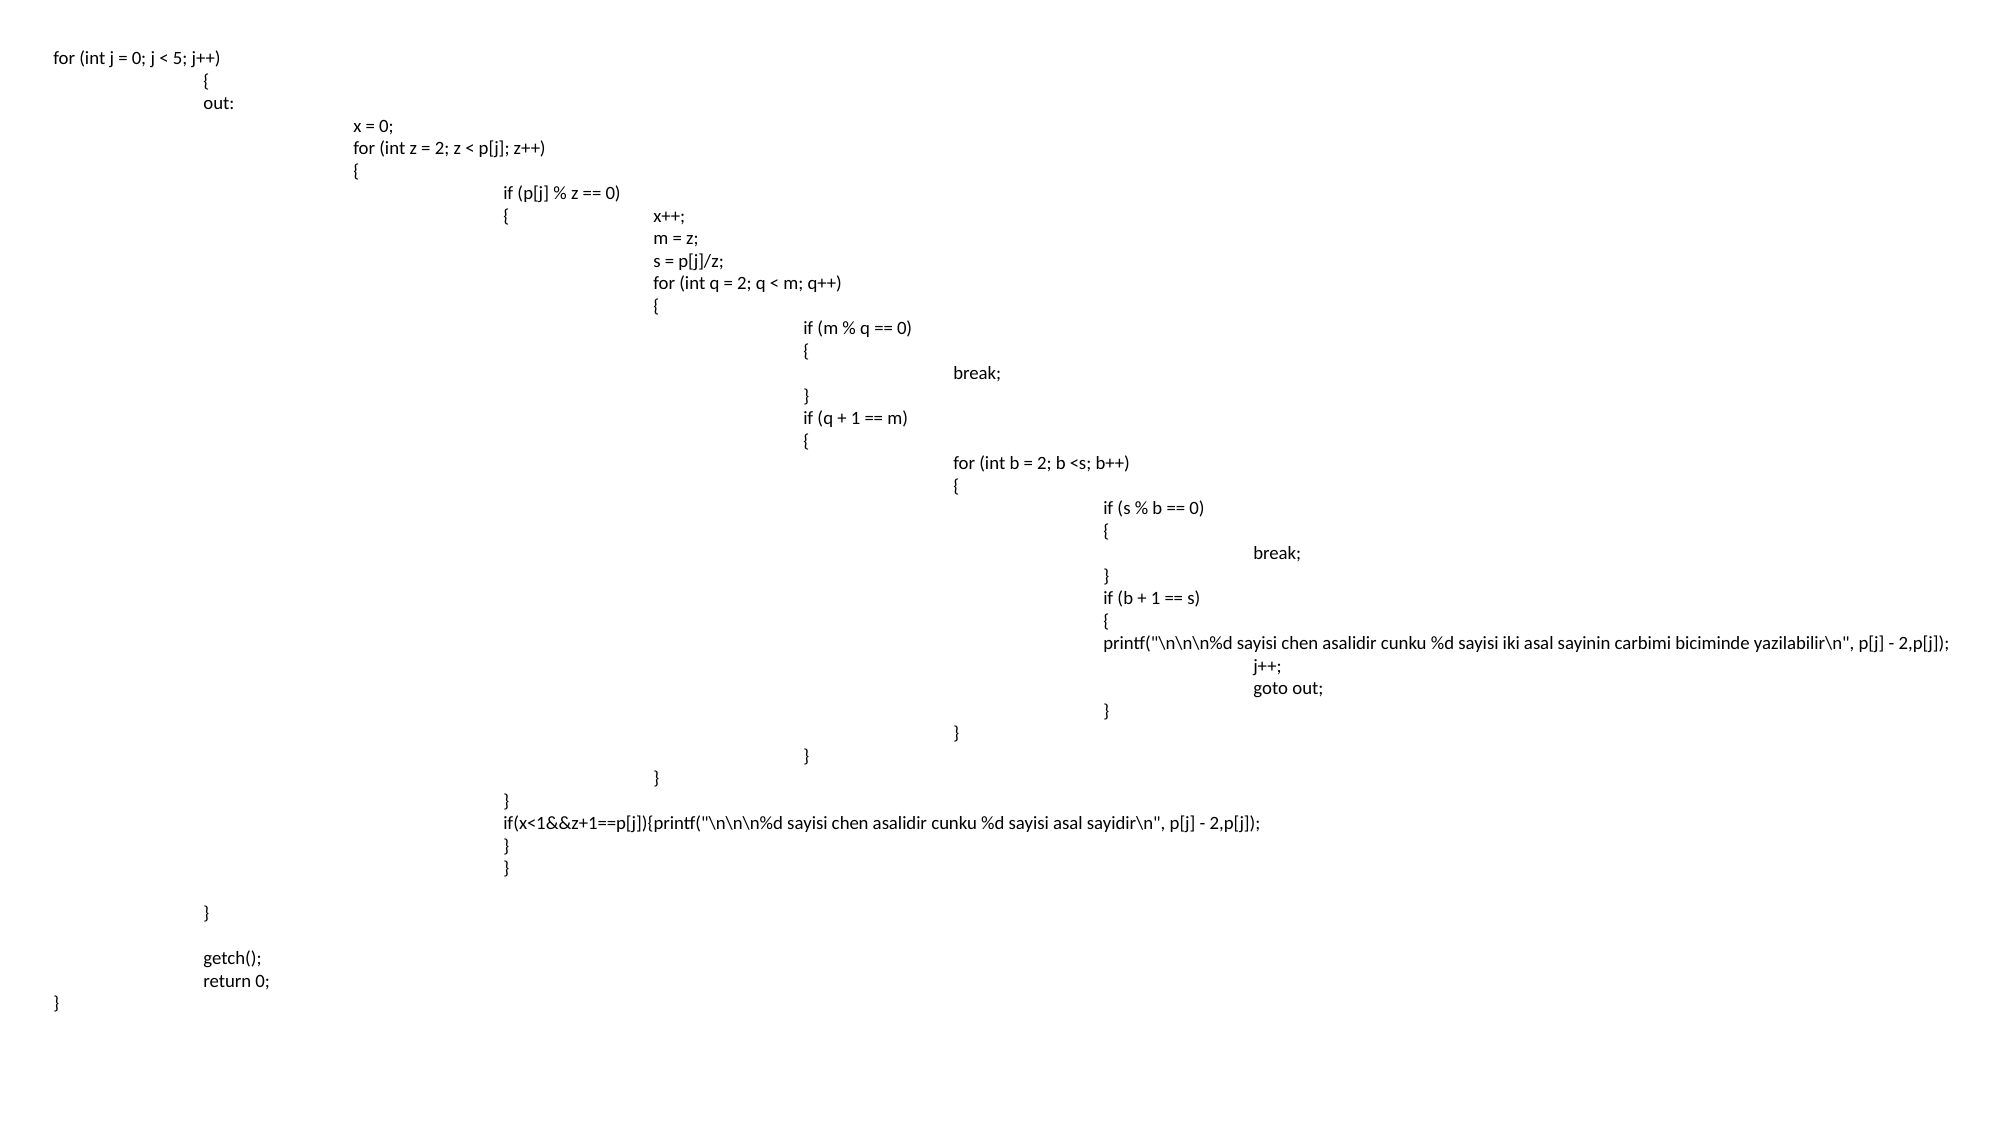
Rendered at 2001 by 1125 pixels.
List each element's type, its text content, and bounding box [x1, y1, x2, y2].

text_box for (int j = 0; j < 5; j++) { out: x = 0; for (int z = 2; z < p[j]; z++) { if (p[j] % z == 0) { x++; m = z; s = p[j]/z; for (int q = 2; q < m; q++) { if (m % q == 0) { break; } if (q + 1 == m) { for (int b = 2; b <s; b++) { if (s % b == 0) { break; } if (b + 1 == s) { printf("\n\n\n%d sayisi chen asalidir cunku %d sayisi iki asal sayinin carbimi biciminde yazilabilir\n", p[j] - 2,p[j]); j++; goto out; } } } } } if(x<1&&z+1==p[j]){printf("\n\n\n%d sayisi chen asalidir cunku %d sayisi asal sayidir\n", p[j] - 2,p[j]); } } } getch(); return 0; } [38, 38, 1975, 1021]
